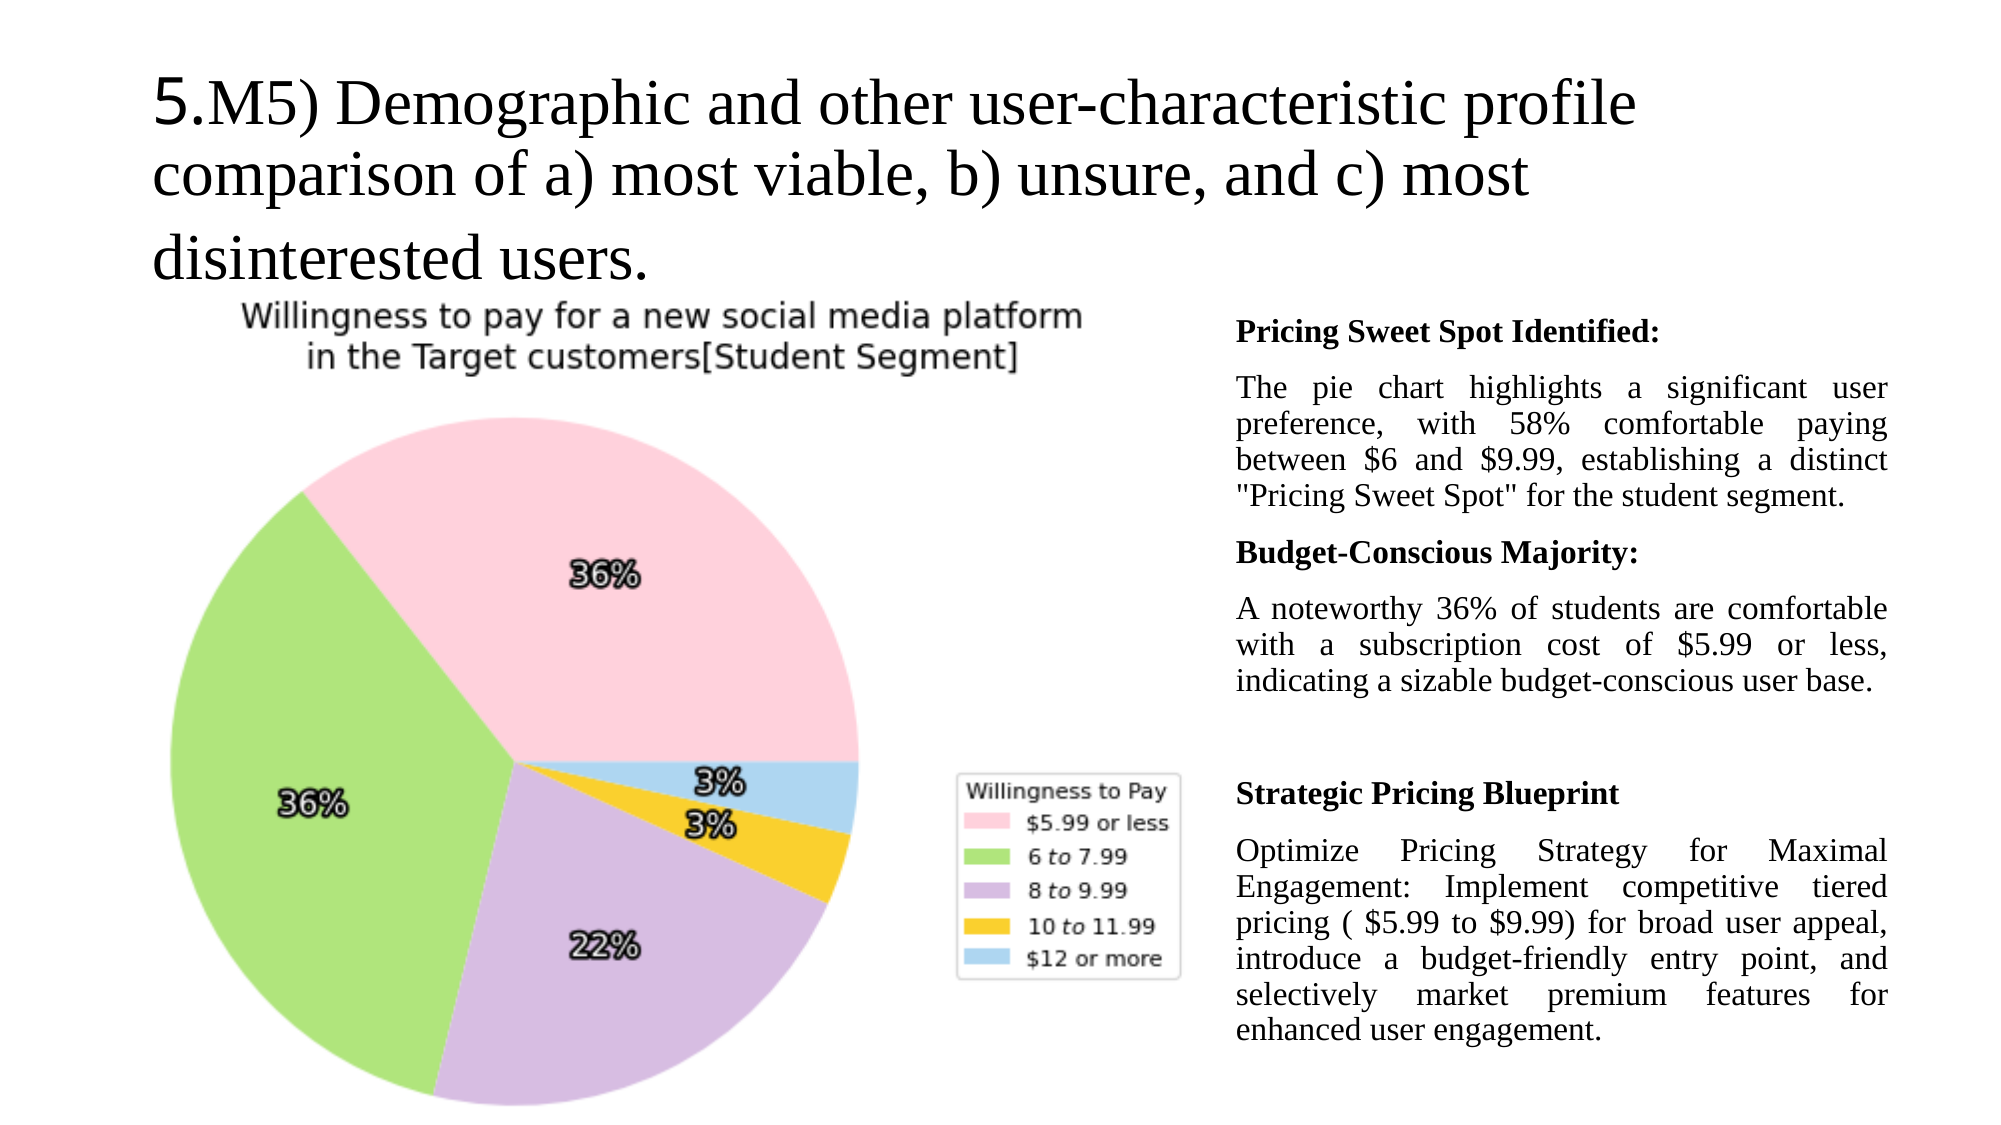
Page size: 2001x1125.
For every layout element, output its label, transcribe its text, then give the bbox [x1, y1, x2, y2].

list Pricing Sweet Spot Identified: The pie chart highlights a significant user preference, with 58% comfortable paying between $6 and $9.99, establishing a distinct "Pricing Sweet Spot" for the student segment. Budget-Conscious Majority: A noteworthy 36% of students are comfortable with a subscription cost of $5.99 or less, indicating a sizable budget-conscious user base. Strategic Pricing Blueprint Optimize Pricing Strategy for Maximal Engagement: Implement competitive tiered pricing ( $5.99 to $9.99) for broad user appeal, introduce a budget-friendly entry point, and selectively market premium features for enhanced user engagement. [1220, 306, 1905, 1066]
title 5.M5) Demographic and other user-characteristic profile comparison of a) most viable, b) unsure, and c) most disinterested users. [137, 59, 1863, 307]
picture [137, 286, 1194, 1125]
